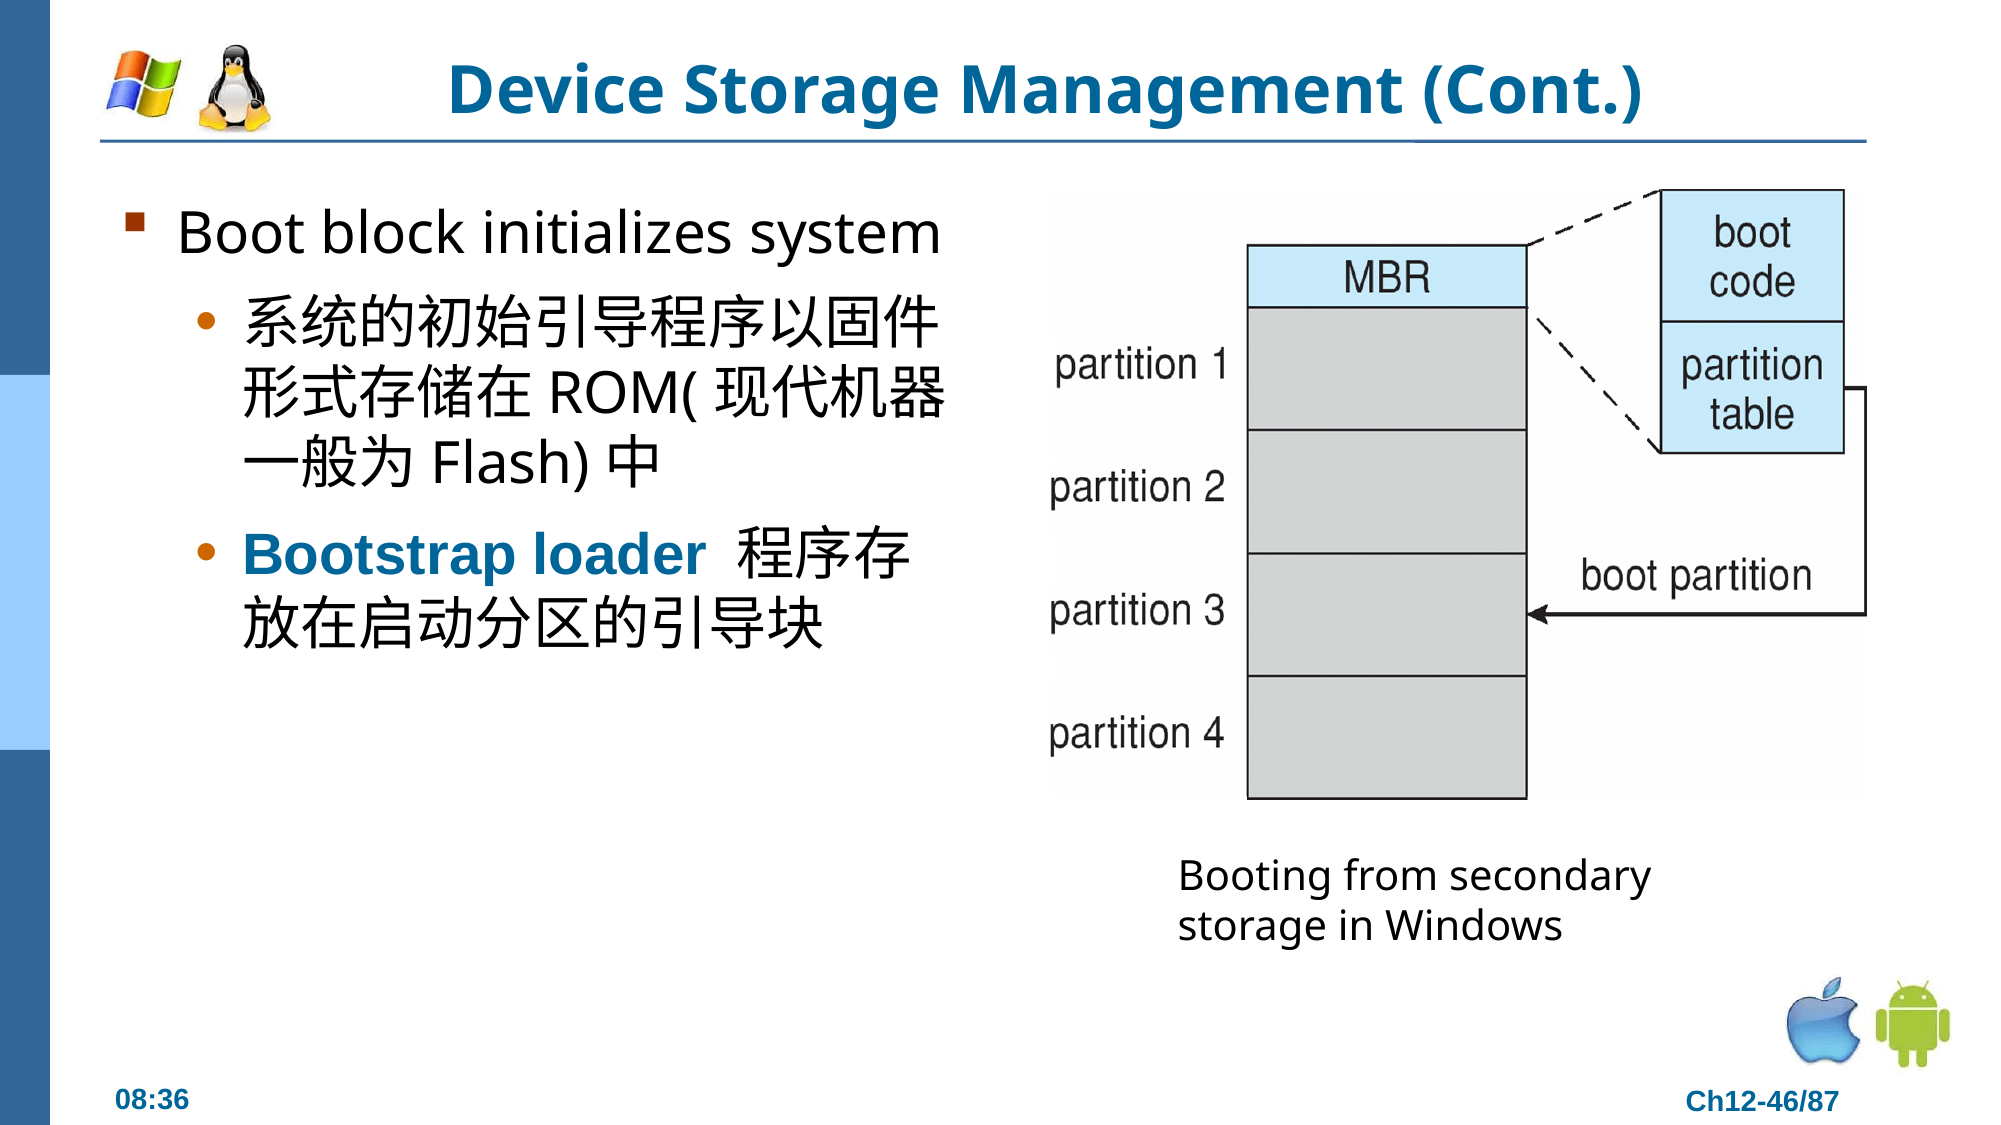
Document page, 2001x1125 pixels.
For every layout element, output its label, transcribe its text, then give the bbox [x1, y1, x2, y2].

text_box Booting from secondary storage in Windows [1163, 841, 1715, 956]
picture [1774, 973, 1959, 1074]
picture [99, 36, 285, 137]
picture [1048, 187, 1867, 800]
list Boot block initializes system 系统的初始引导程序以固件形式存储在ROM(现代机器一般为Flash)中 Bootstrap loader 程序存放在启动分区的引导块 [105, 187, 982, 958]
title Device Storage Management (Cont.) [389, 39, 1701, 135]
